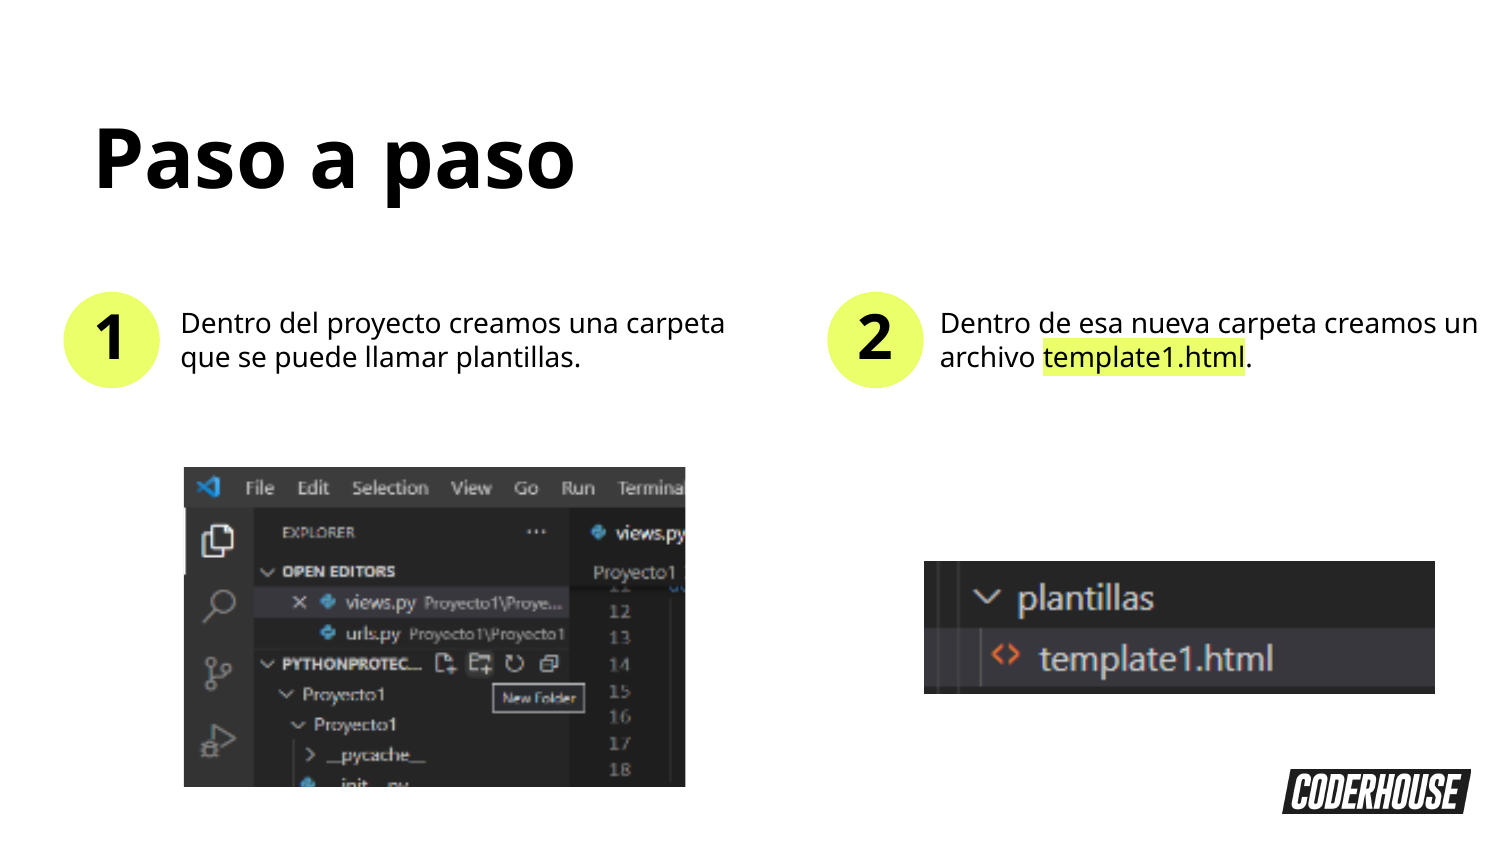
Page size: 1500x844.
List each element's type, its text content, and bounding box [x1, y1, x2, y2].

text_box Dentro de esa nueva carpeta creamos un archivo template1.html. [925, 290, 1500, 389]
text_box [63, 290, 161, 390]
picture [1281, 769, 1471, 814]
picture [183, 467, 686, 788]
text_box Paso a paso [77, 101, 1414, 222]
picture [924, 560, 1435, 694]
text_box Dentro del proyecto creamos una carpeta que se puede llamar plantillas. [165, 290, 750, 389]
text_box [827, 290, 924, 390]
